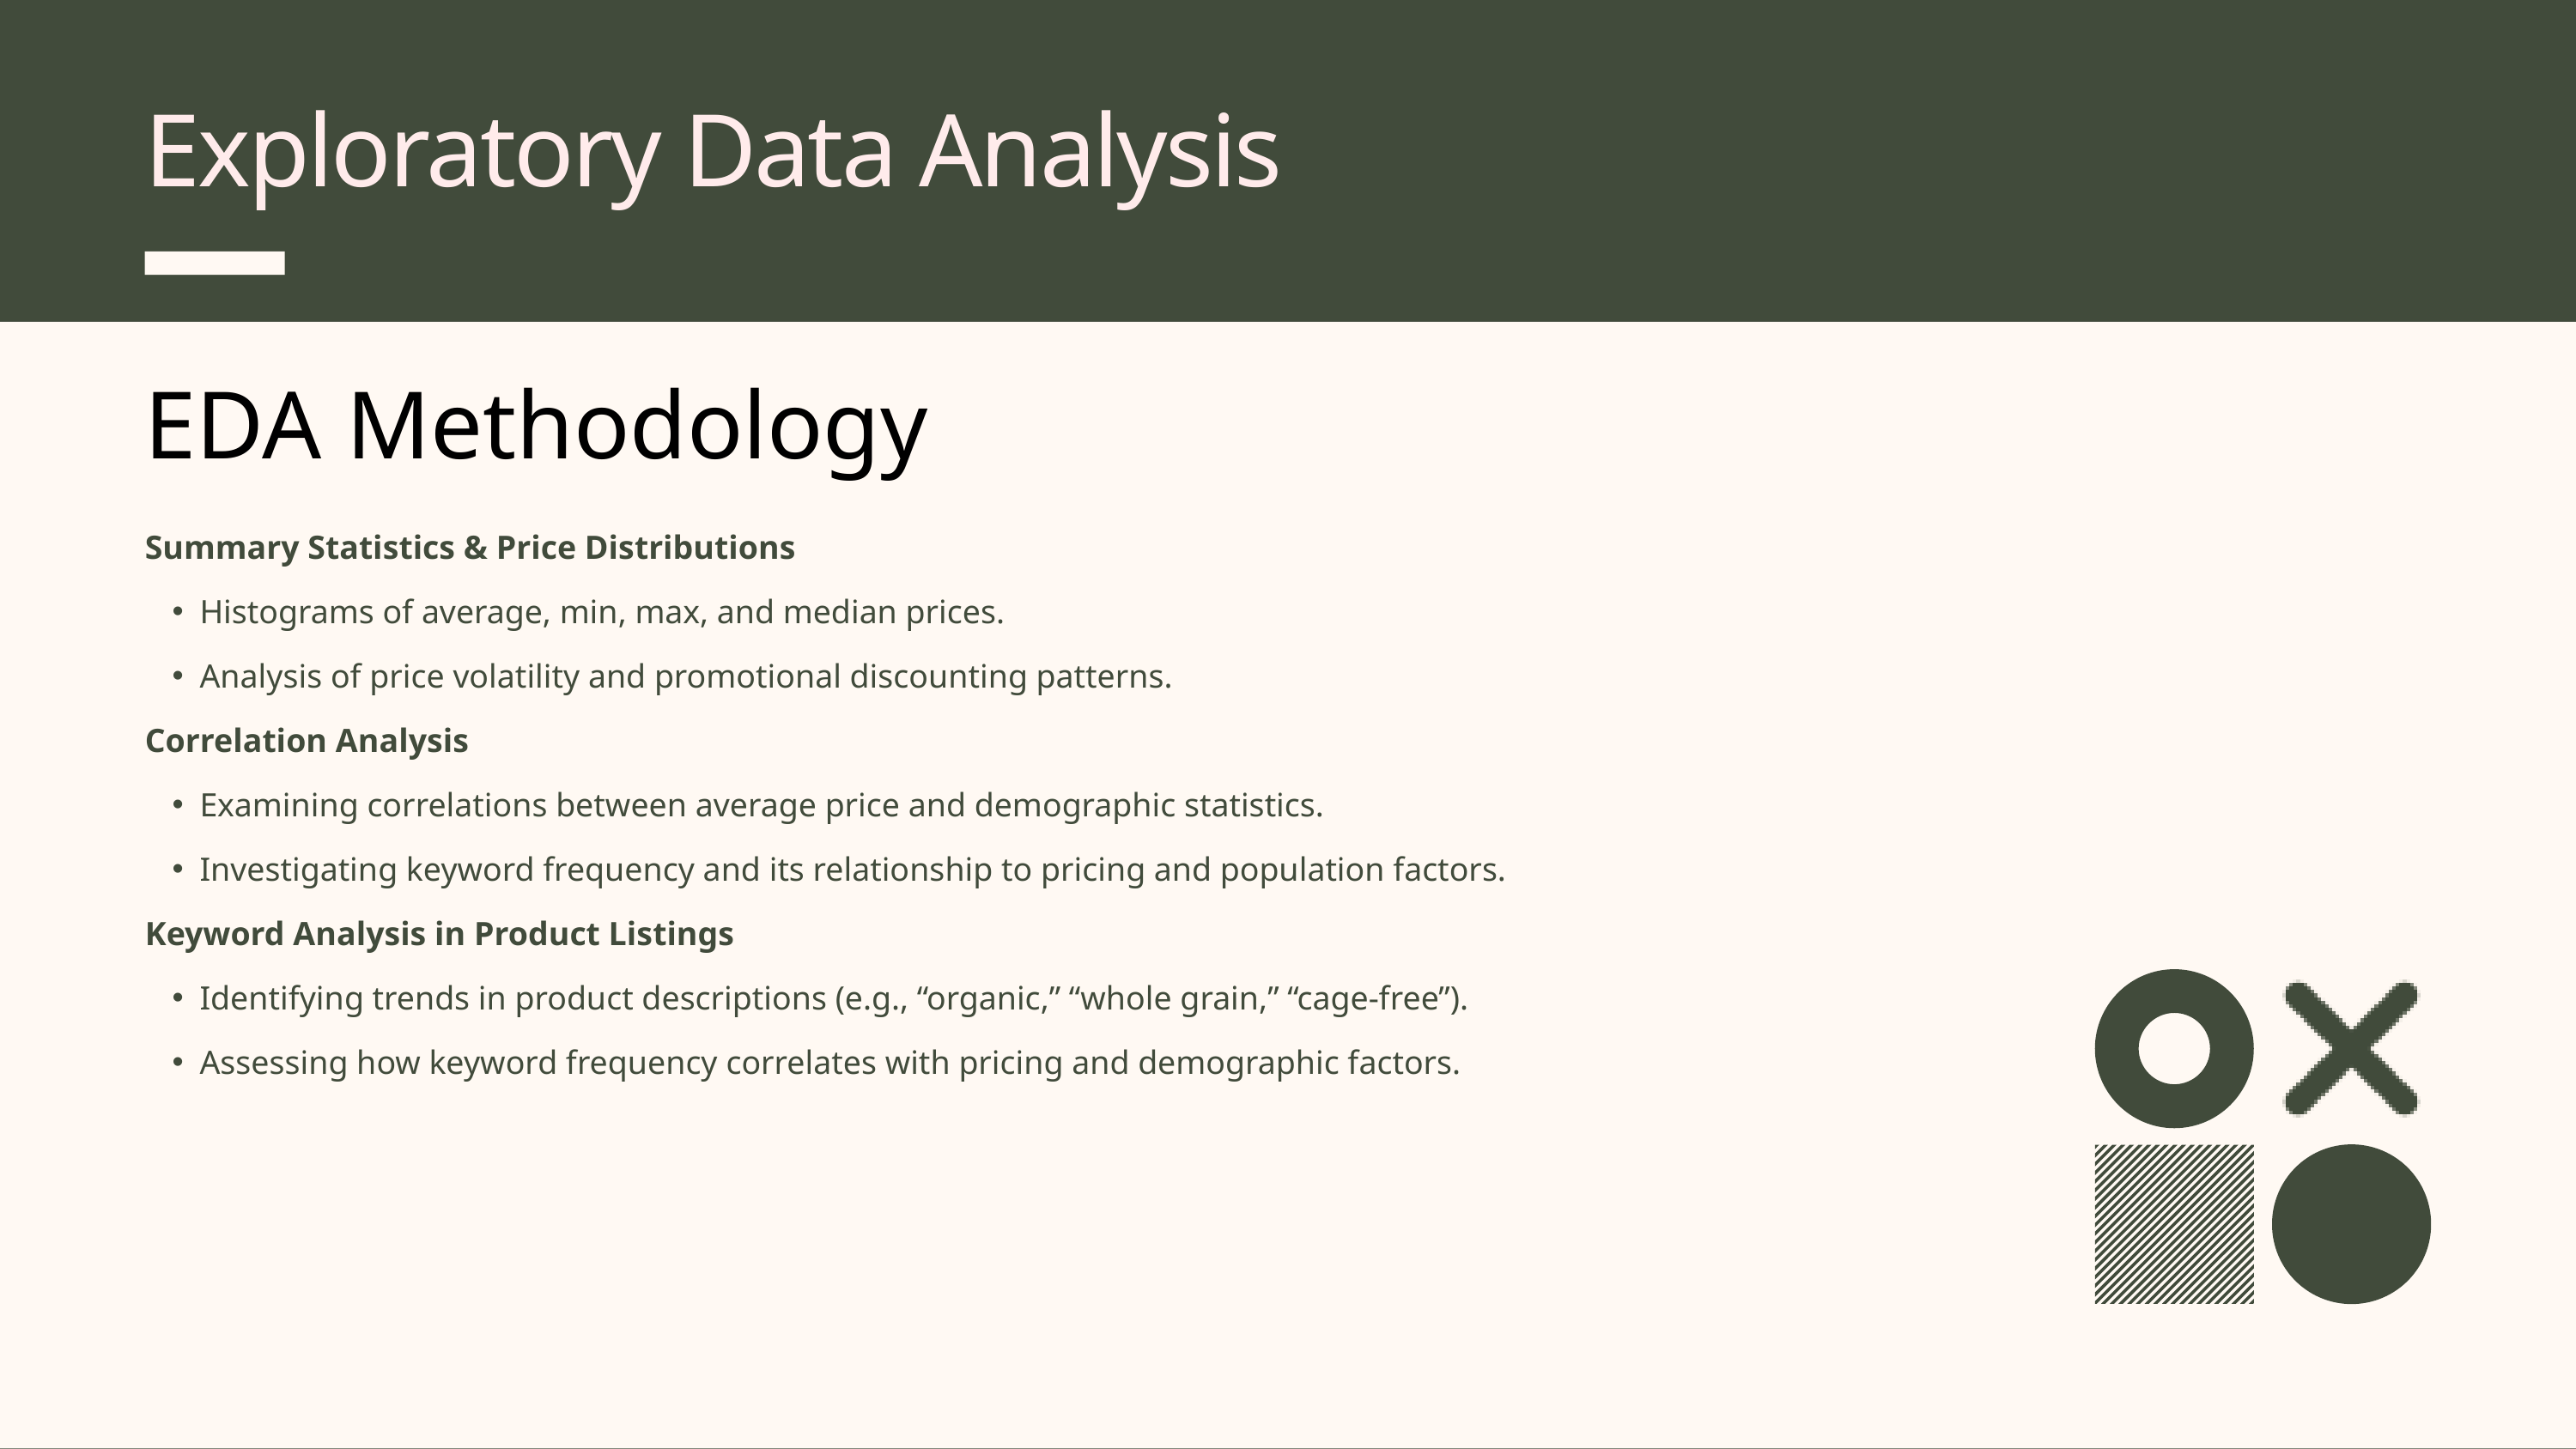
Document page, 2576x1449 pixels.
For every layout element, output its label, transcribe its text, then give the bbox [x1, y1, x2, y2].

text_box Summary Statistics & Price Distributions Histograms of average, min, max, and median prices. Analysis of price volatility and promotional discounting patterns. Correlation Analysis Examining correlations between average price and demographic statistics. Investigating keyword frequency and its relationship to pricing and population factors. Keyword Analysis in Product Listings Identifying trends in product descriptions (e.g., “organic,” “whole grain,” “cage-free”). Assessing how keyword frequency correlates with pricing and demographic factors. [144, 501, 1928, 1146]
text_box [0, 321, 2576, 1449]
text_box [144, 251, 285, 276]
text_box Exploratory Data Analysis [144, 76, 2131, 207]
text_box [2094, 968, 2432, 1304]
text_box EDA Methodology [144, 347, 1928, 477]
